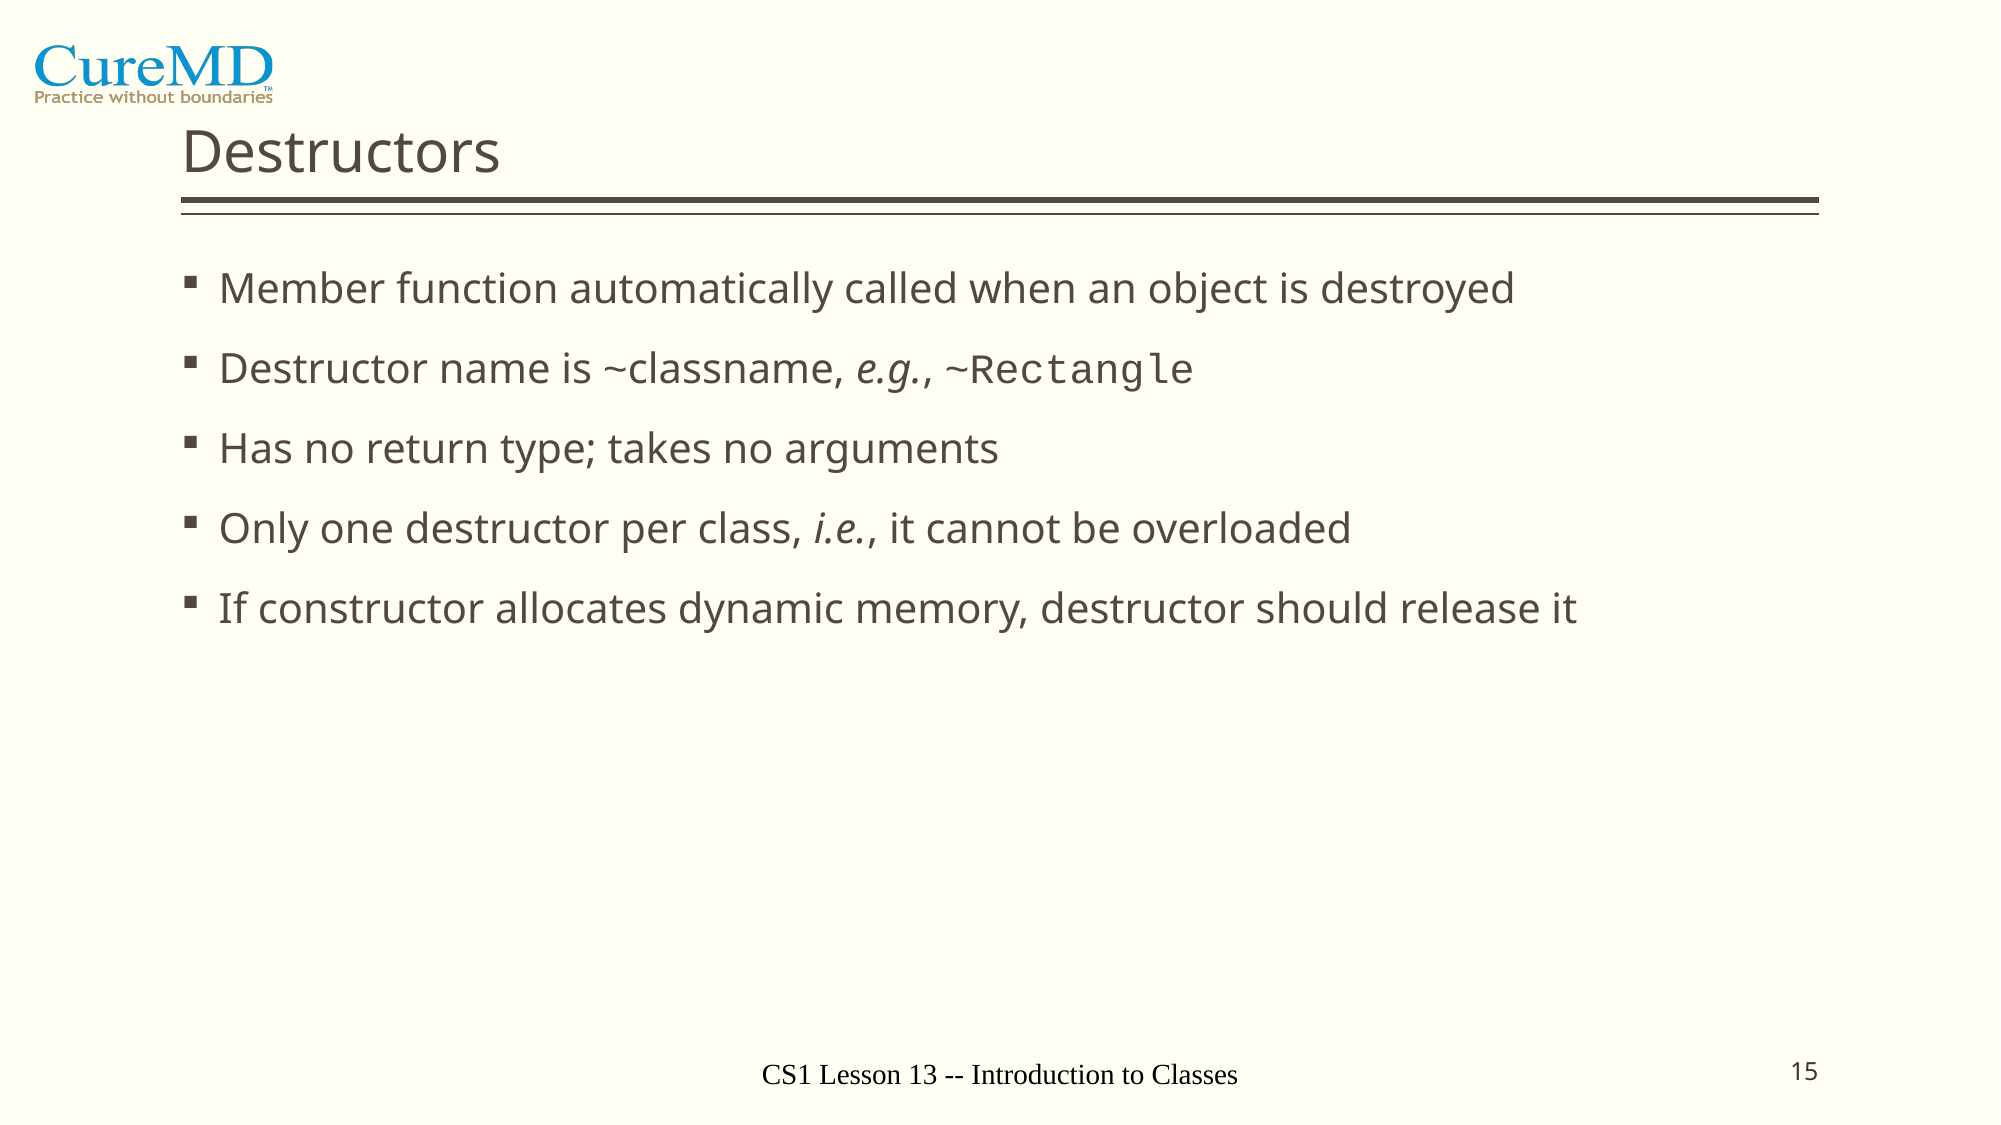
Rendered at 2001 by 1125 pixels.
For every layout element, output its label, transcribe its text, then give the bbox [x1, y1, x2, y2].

picture [35, 45, 51, 60]
list Member function automatically called when an object is destroyed Destructor name is ~classname, e.g., ~Rectangle Has no return type; takes no arguments Only one destructor per class, i.e., it cannot be overloaded If constructor allocates dynamic memory, destructor should release it [181, 262, 1819, 1013]
footer CS1 Lesson 13 -- Introduction to Classes [481, 1042, 1518, 1103]
title Destructors [181, 12, 1819, 193]
slide_number 15 [1518, 1042, 1819, 1103]
picture [35, 45, 181, 103]
